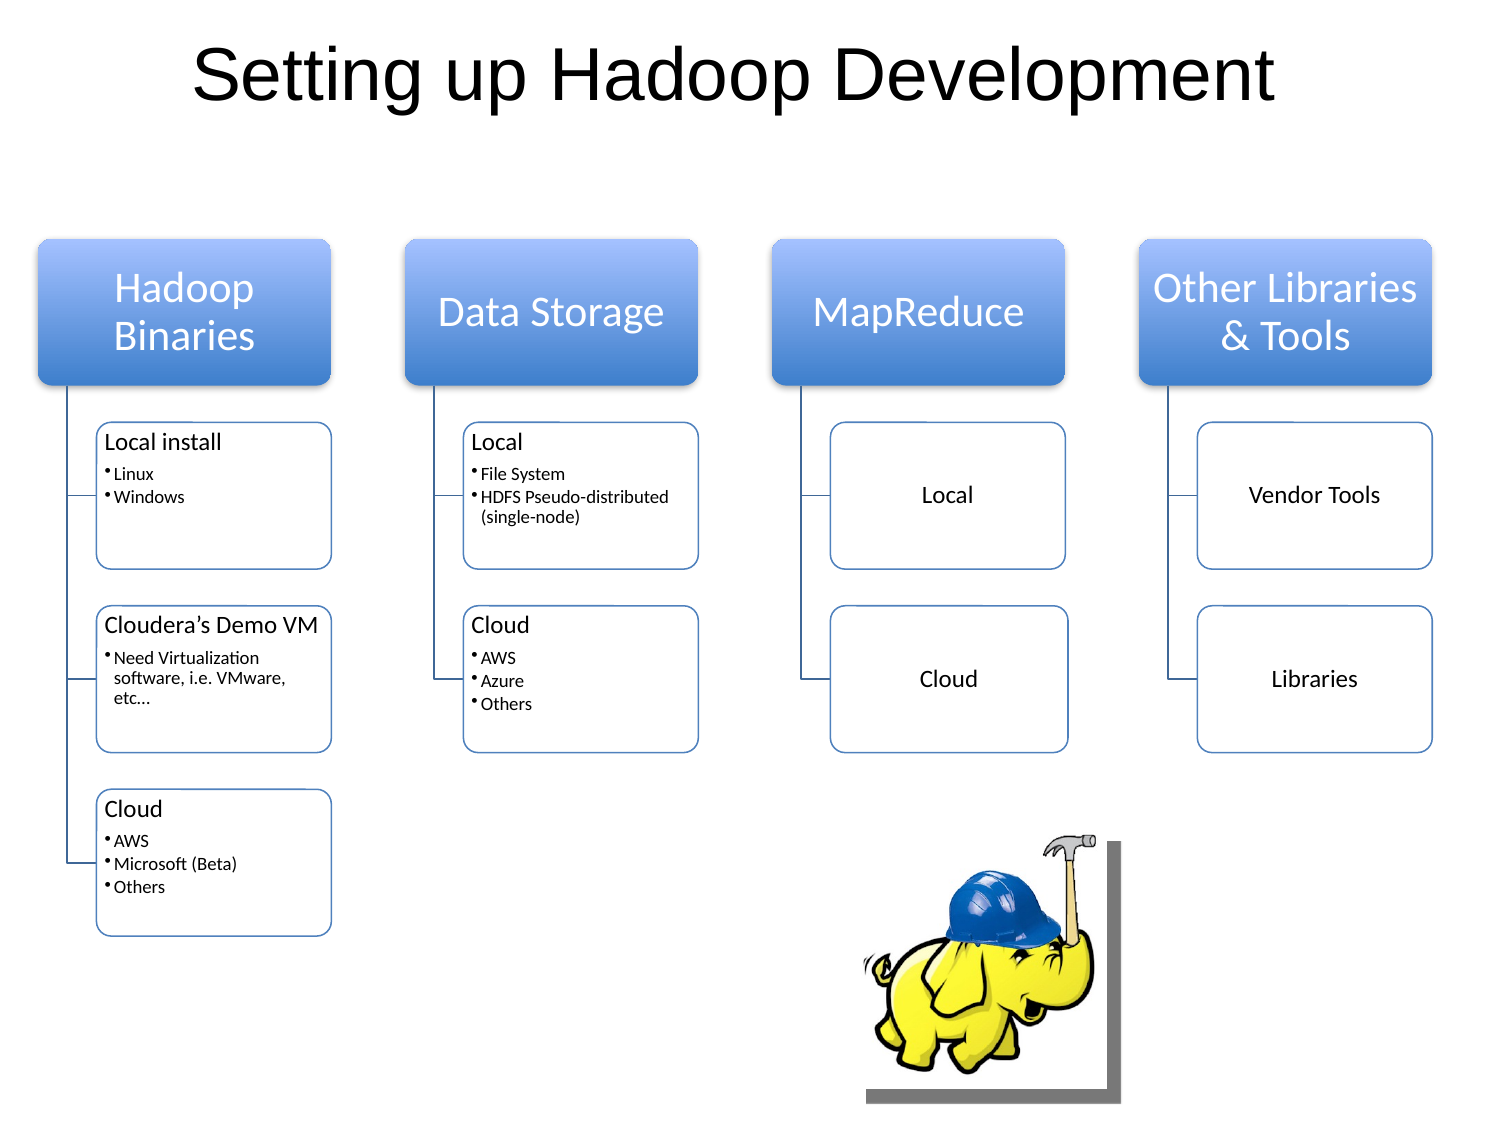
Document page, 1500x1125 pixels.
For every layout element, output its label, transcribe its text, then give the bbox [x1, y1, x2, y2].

picture [849, 824, 1107, 1090]
title Setting up Hadoop Development [162, 24, 1305, 117]
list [37, 162, 1433, 1013]
